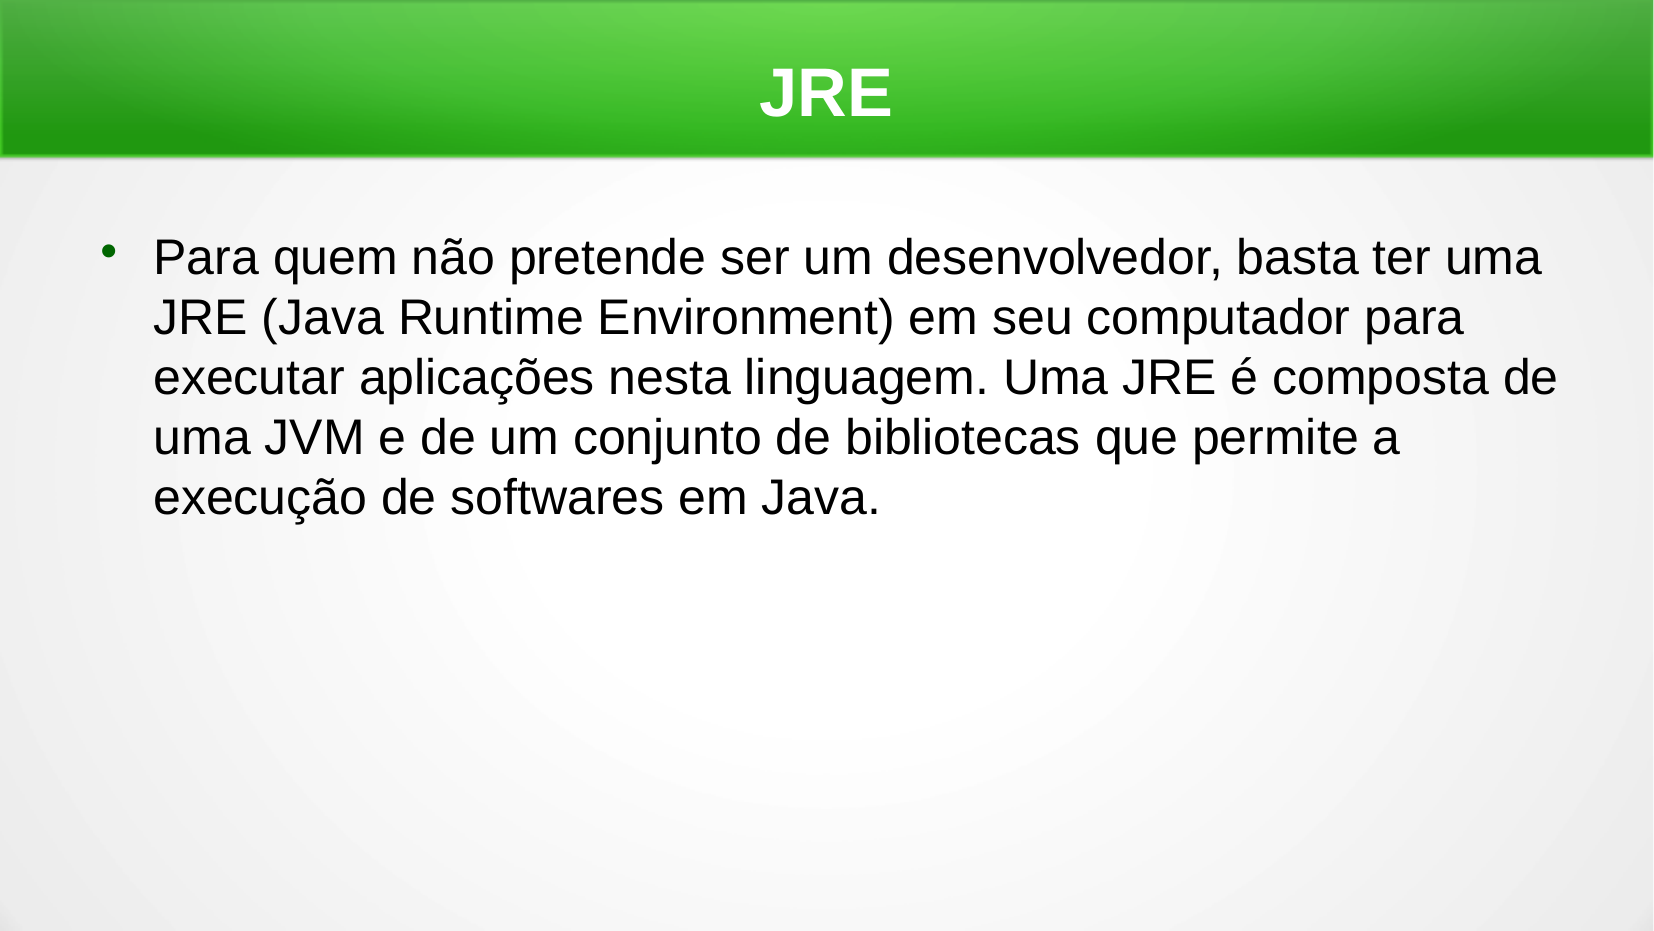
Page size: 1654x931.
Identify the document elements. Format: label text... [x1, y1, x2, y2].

picture [0, 0, 1654, 931]
text_box Para quem não pretende ser um desenvolvedor, basta ter uma JRE (Java Runtime Environment) em seu computador para executar aplicações nesta linguagem. Uma JRE é composta de uma JVM e de um conjunto de bibliotecas que permite a execução de softwares em Java. [82, 224, 1571, 764]
text_box JRE [82, 35, 1571, 142]
